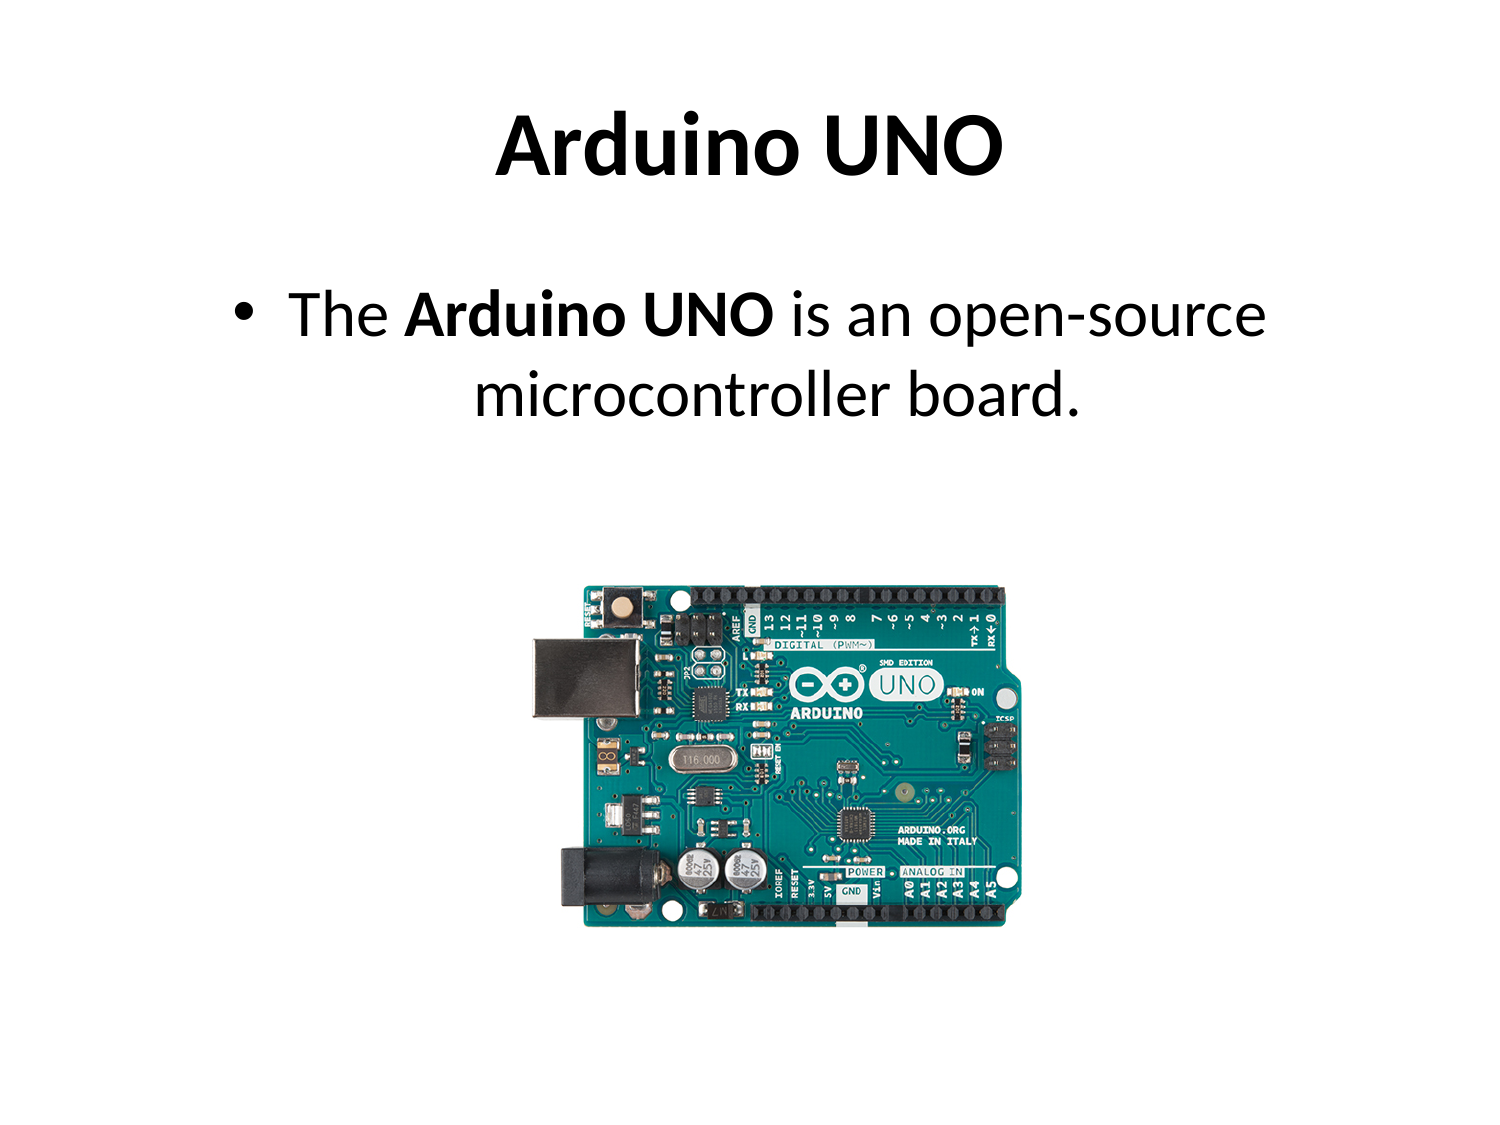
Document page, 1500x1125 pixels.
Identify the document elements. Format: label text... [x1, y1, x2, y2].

picture [491, 468, 1067, 1044]
title Arduino UNO [75, 45, 1425, 233]
list ‌The Arduino UNO is an open-source microcontroller board. [75, 262, 1425, 1005]
